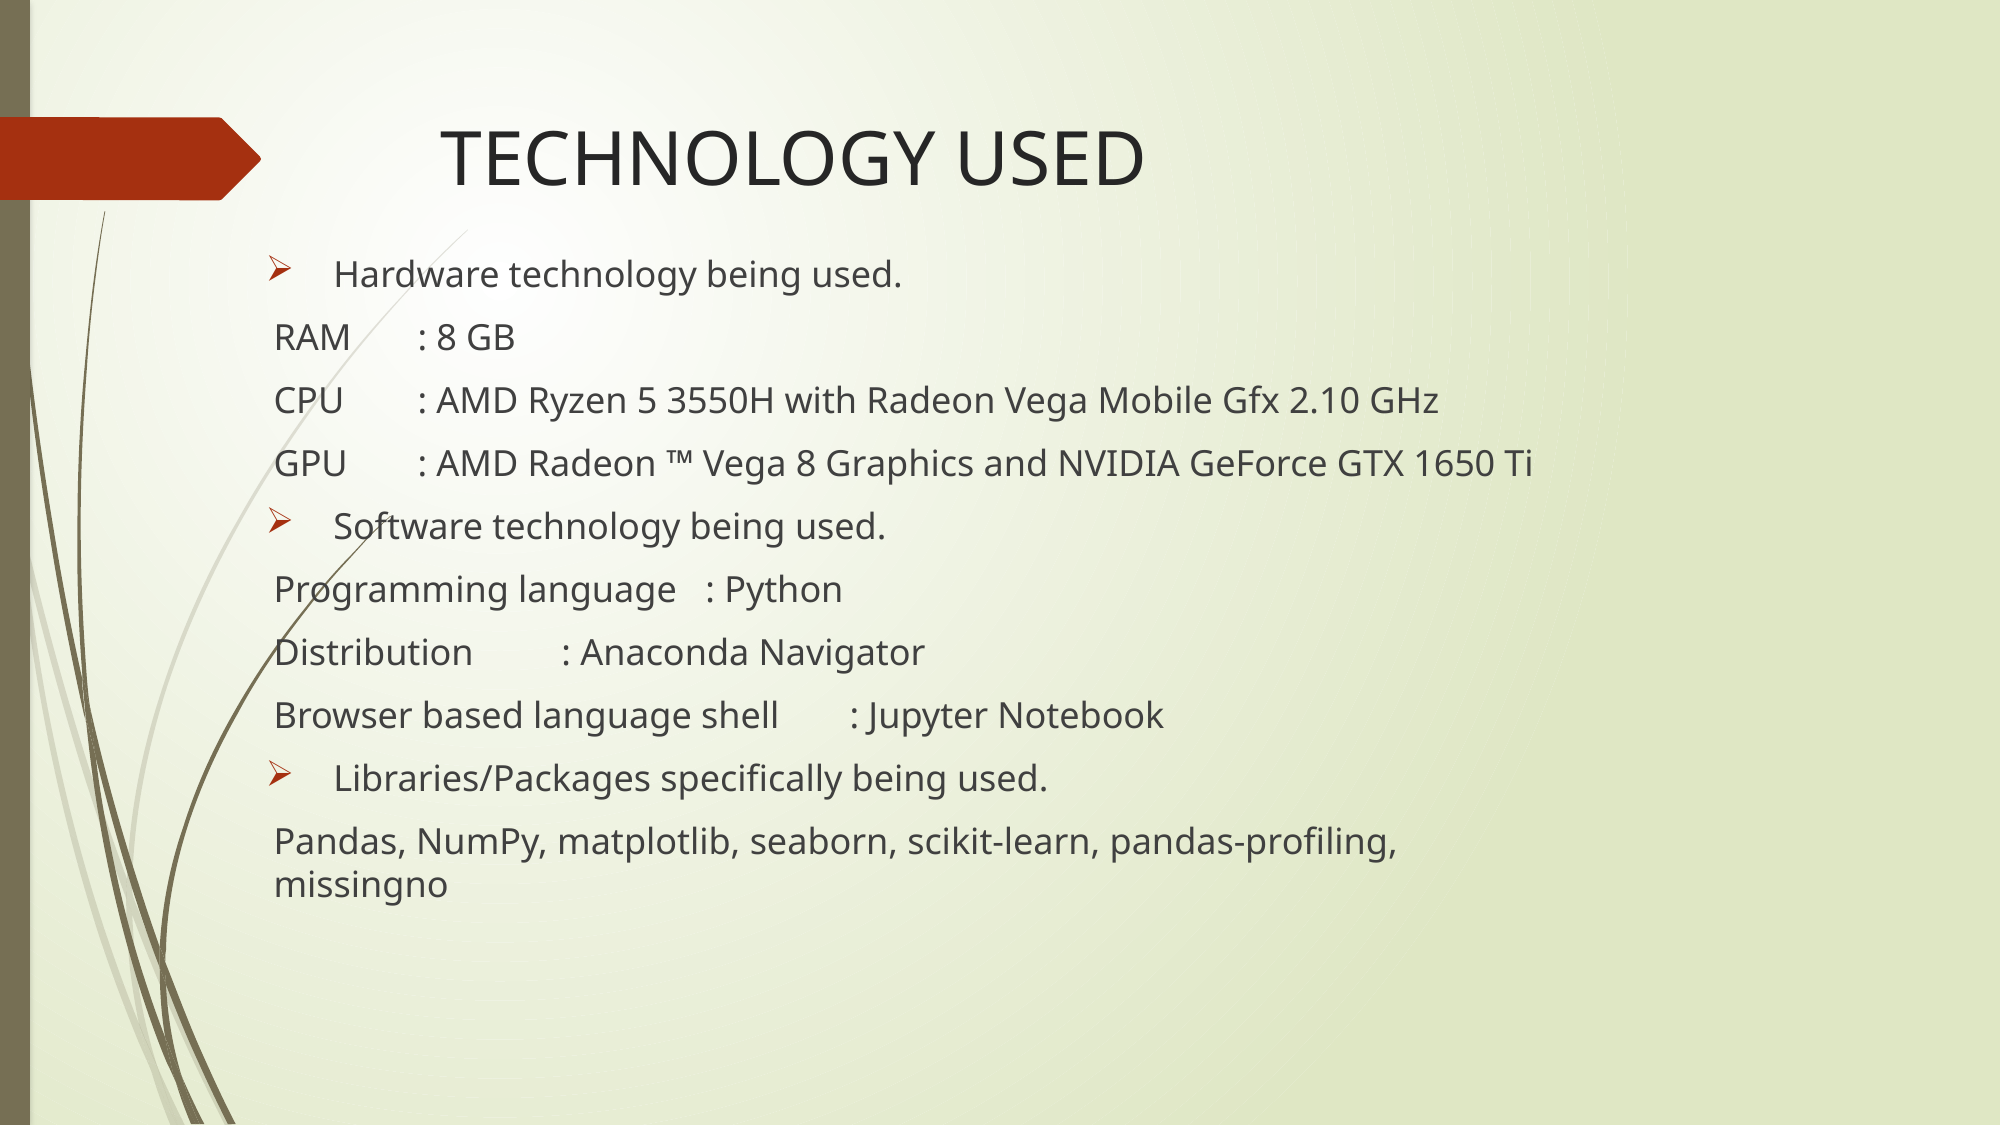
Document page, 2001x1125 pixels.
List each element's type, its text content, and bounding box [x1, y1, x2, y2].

list Hardware technology being used. RAM : 8 GB CPU : AMD Ryzen 5 3550H with Radeon Vega Mobile Gfx 2.10 GHz GPU : AMD Radeon ™ Vega 8 Graphics and NVIDIA GeForce GTX 1650 Ti Software technology being used. Programming language : Python Distribution : Anaconda Navigator Browser based language shell : Jupyter Notebook Libraries/Packages specifically being used. Pandas, NumPy, matplotlib, seaborn, scikit-learn, pandas-profiling, missingno [250, 243, 1570, 925]
title TECHNOLOGY USED [425, 102, 1888, 313]
